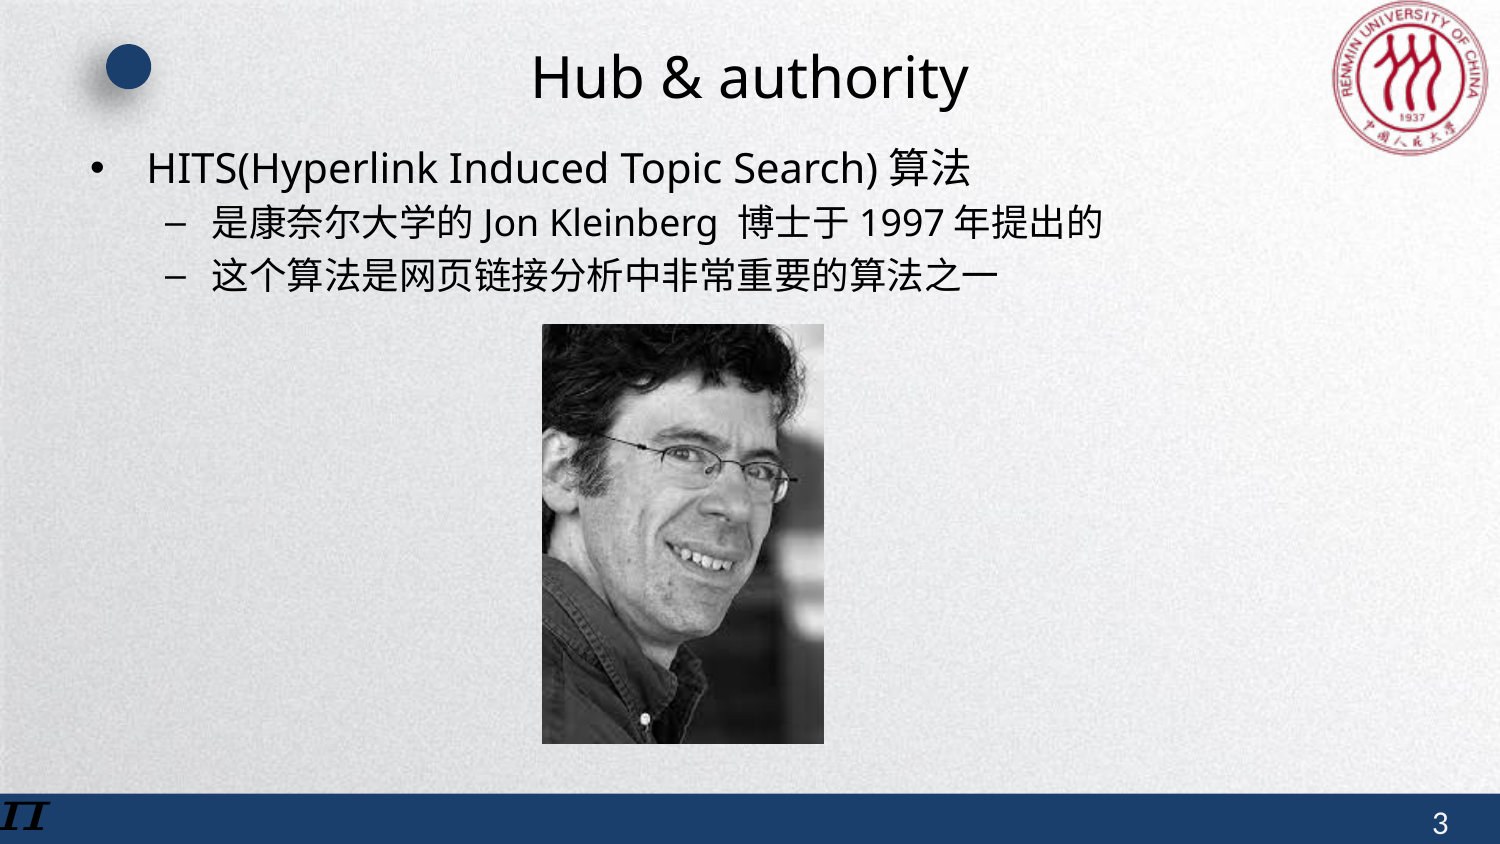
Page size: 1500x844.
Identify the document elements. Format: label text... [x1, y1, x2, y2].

list HITS(Hyperlink Induced Topic Search)算法 是康奈尔大学的Jon Kleinberg 博士于1997年提出的 这个算法是网页链接分析中非常重要的算法之一 [75, 134, 1425, 781]
title Hub & authority [75, 33, 1425, 116]
picture [0, 0, 1500, 793]
